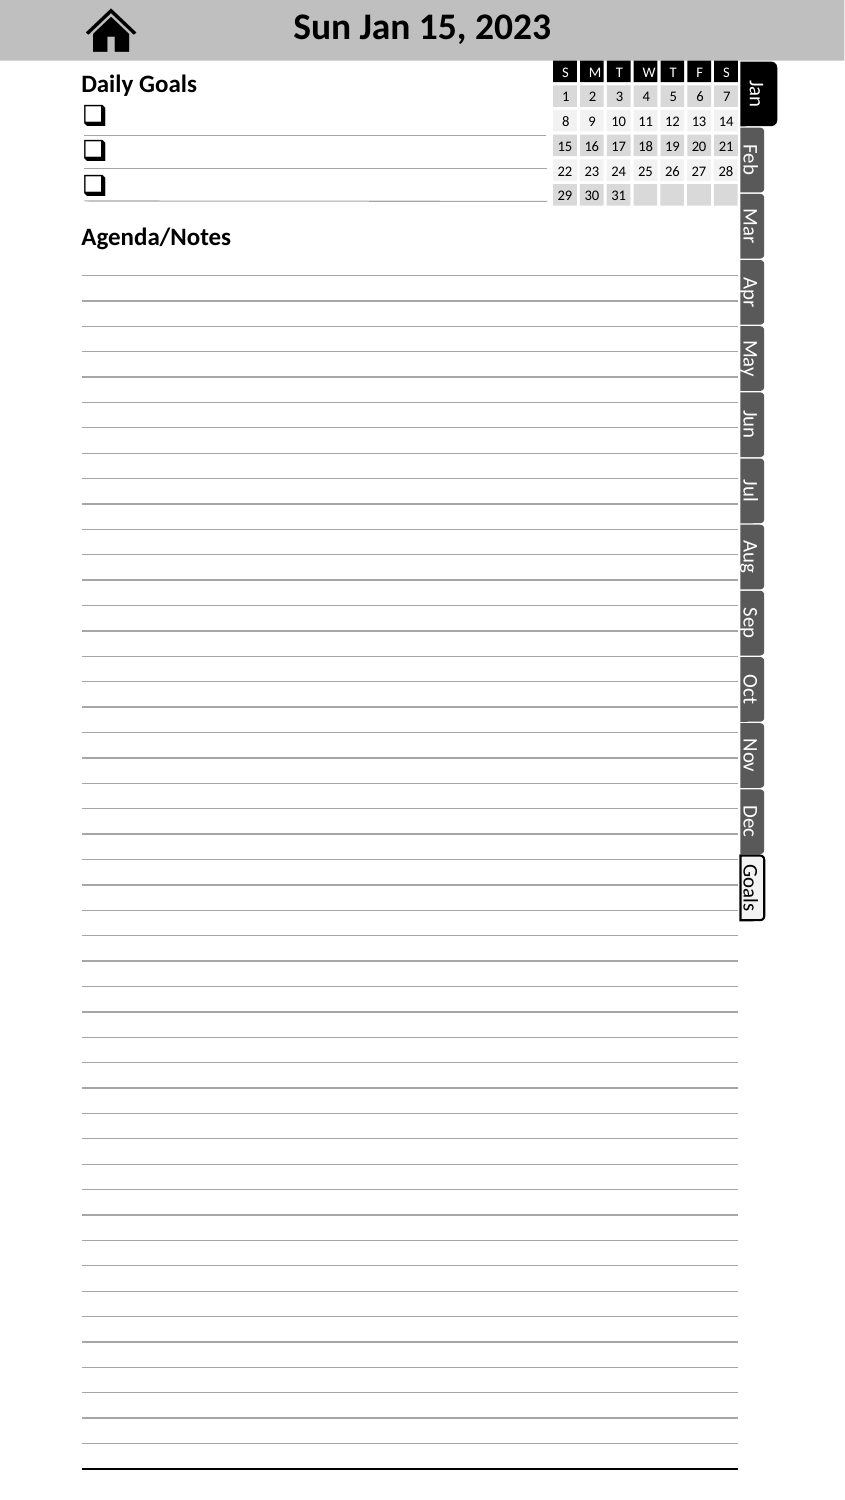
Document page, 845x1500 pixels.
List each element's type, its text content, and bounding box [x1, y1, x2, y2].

picture [82, 1, 140, 59]
list Sun Jan 15, 2023 [190, 0, 655, 61]
